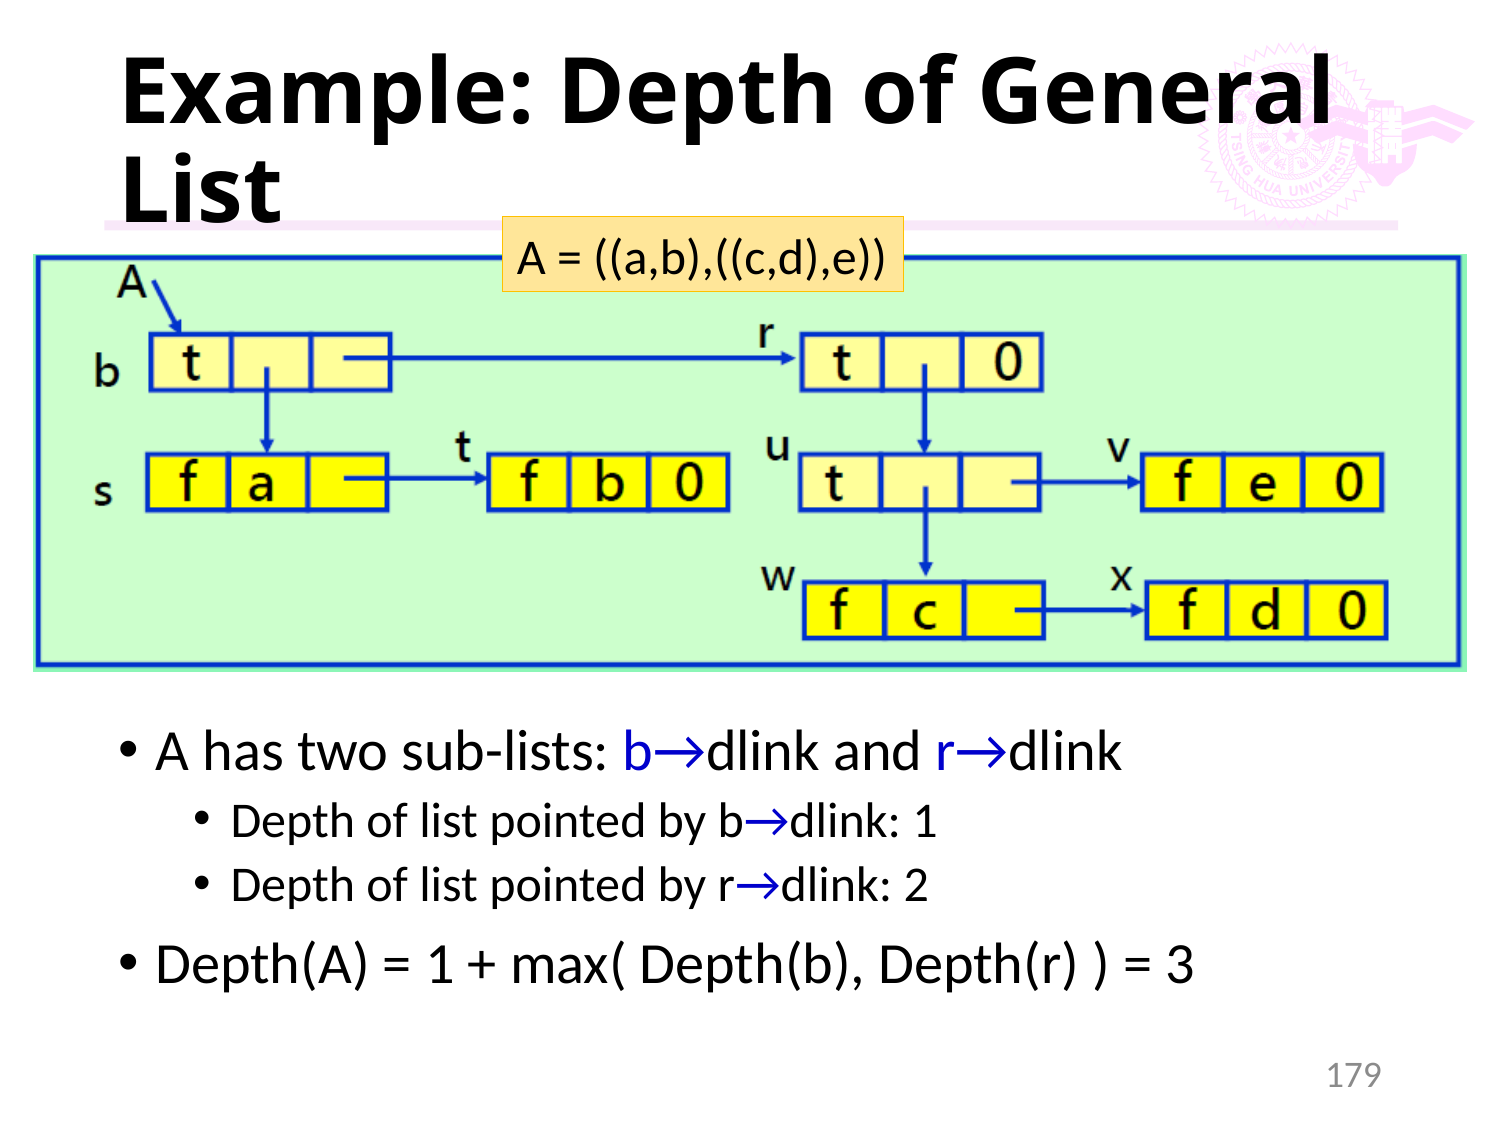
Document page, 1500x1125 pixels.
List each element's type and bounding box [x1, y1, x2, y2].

title [103, 59, 1397, 228]
list [103, 713, 1397, 1085]
text_box [502, 216, 904, 254]
picture [33, 254, 1467, 672]
slide_number [1059, 1042, 1397, 1103]
